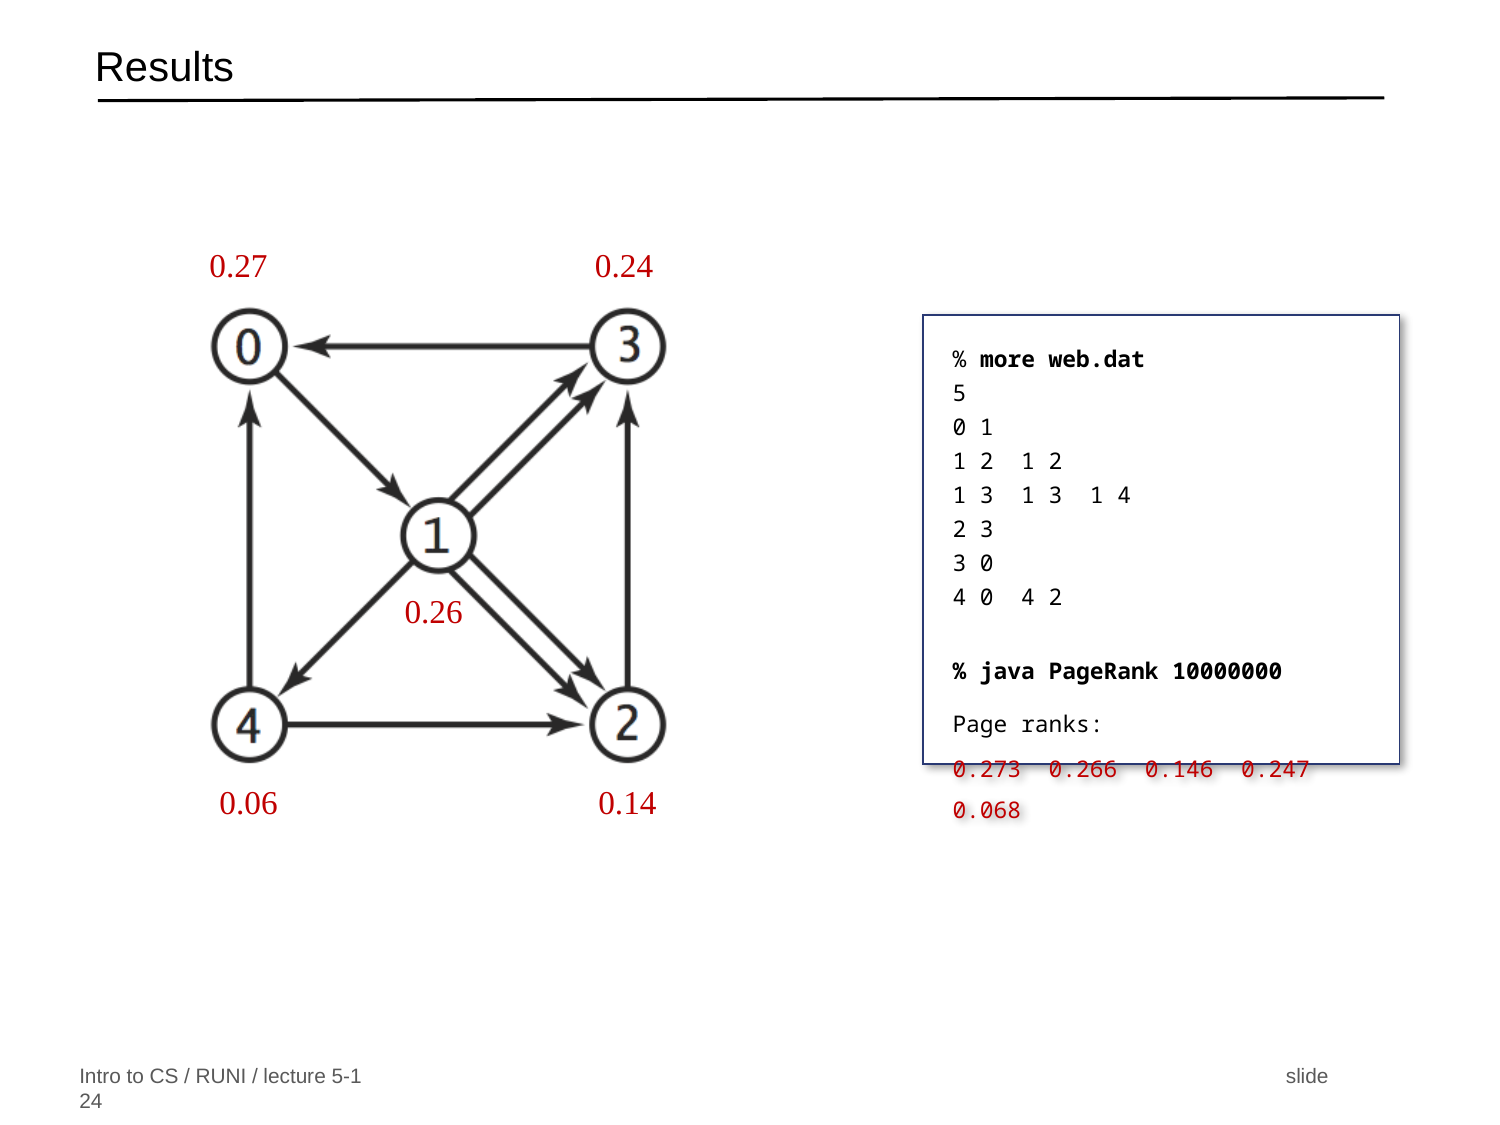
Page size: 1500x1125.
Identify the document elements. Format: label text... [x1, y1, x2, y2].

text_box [193, 236, 751, 830]
title Results [79, 33, 1371, 109]
text_box % more web.dat 5 0 1 1 2 1 2 1 3 1 3 1 4 2 3 3 0 4 0 4 2 % java PageRank 10000000 Page ranks: 0.273 0.266 0.146 0.247 0.068 [922, 314, 1400, 765]
picture [188, 163, 720, 880]
